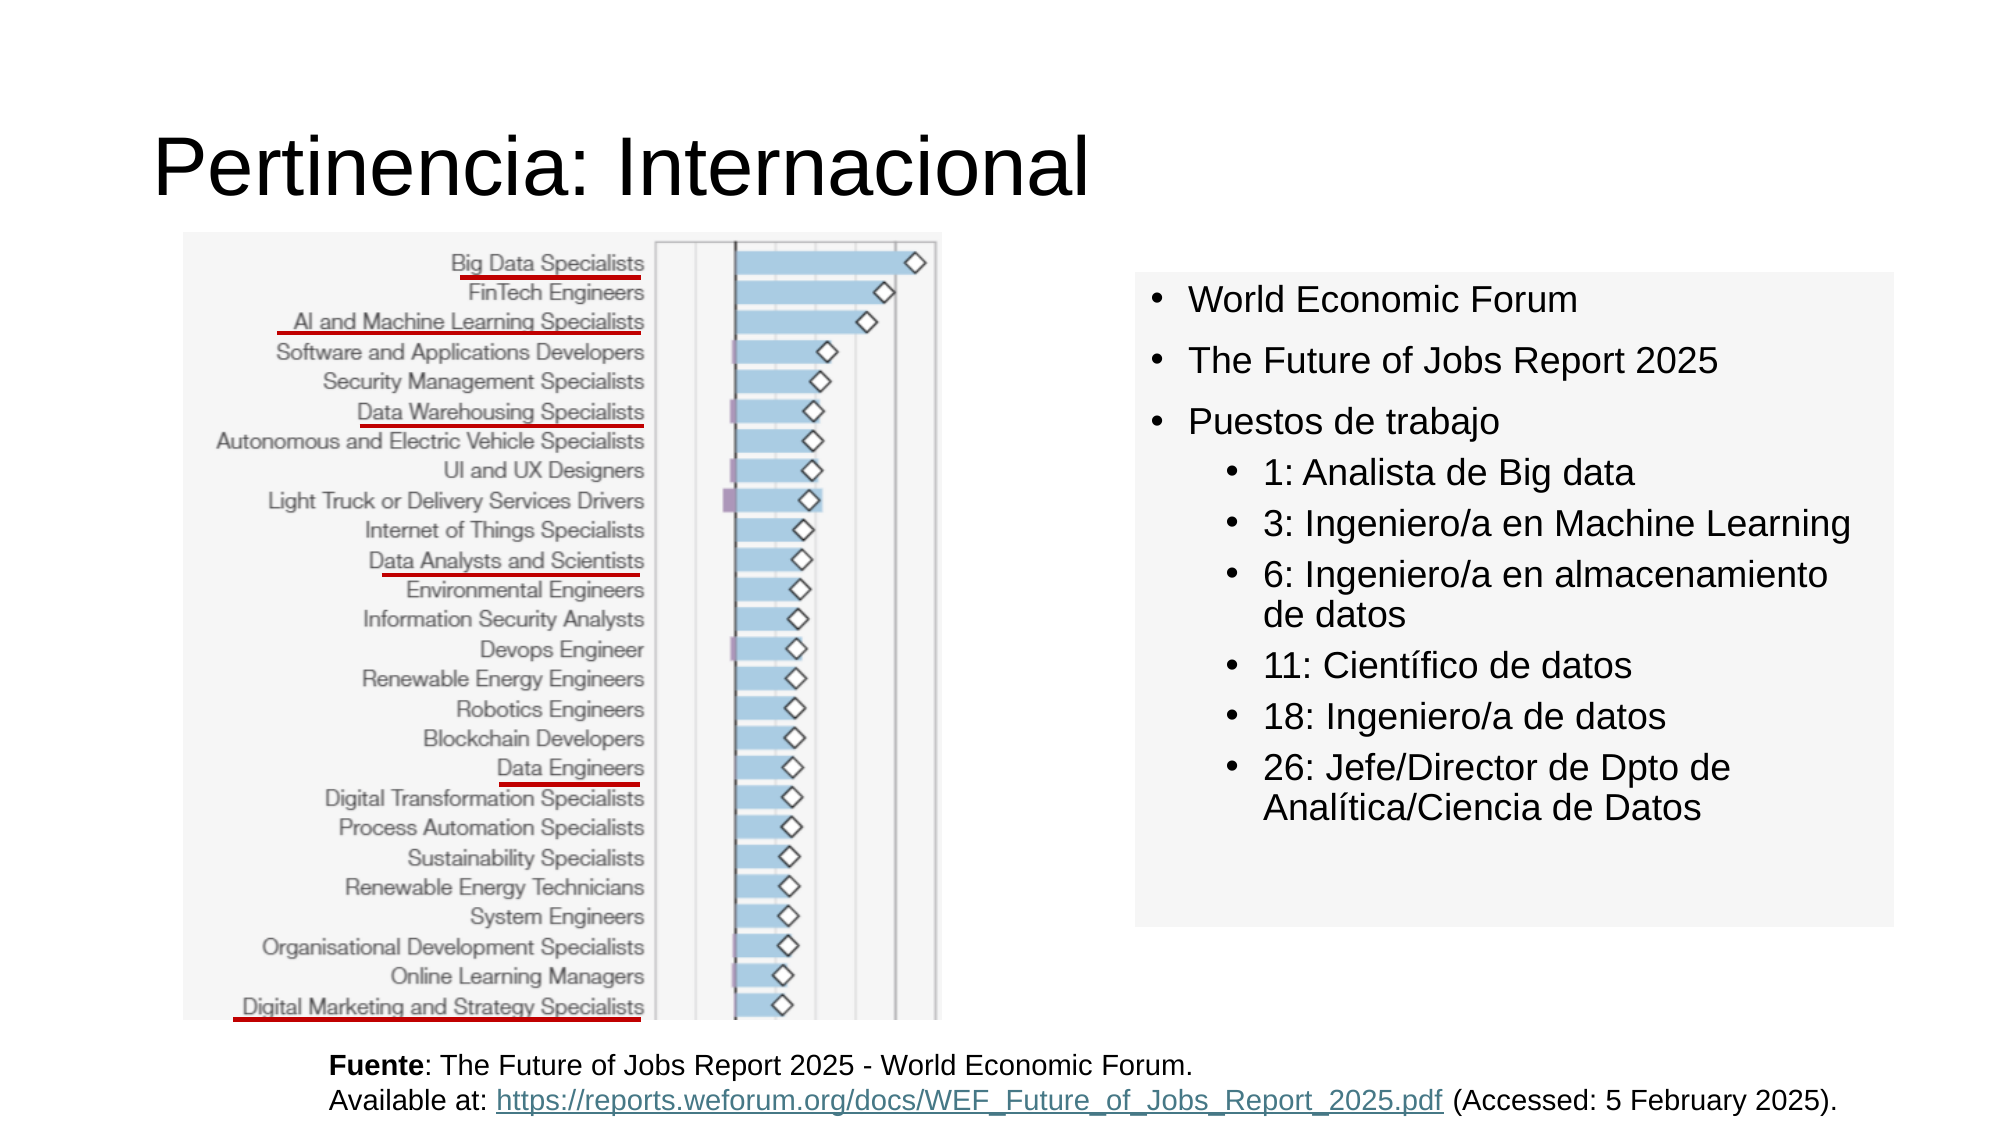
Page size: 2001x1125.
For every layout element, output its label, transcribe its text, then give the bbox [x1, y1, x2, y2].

list World Economic Forum The Future of Jobs Report 2025 Puestos de trabajo 1: Analista de Big data 3: Ingeniero/a en Machine Learning 6: Ingeniero/a en almacenamiento de datos 11: Científico de datos 18: Ingeniero/a de datos 26: Jefe/Director de Dpto de Analítica/Ciencia de Datos [1135, 272, 1894, 927]
title Pertinencia: Internacional [137, 59, 1863, 278]
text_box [232, 276, 642, 1021]
picture [183, 232, 942, 1021]
text_box Fuente: The Future of Jobs Report 2025 - World Economic Forum. Available at: https://reports.weforum.org/docs/WEF_Future_of_Jobs_Report_2025.pdf (Accessed: 5 February 2025). [314, 1039, 1862, 1124]
